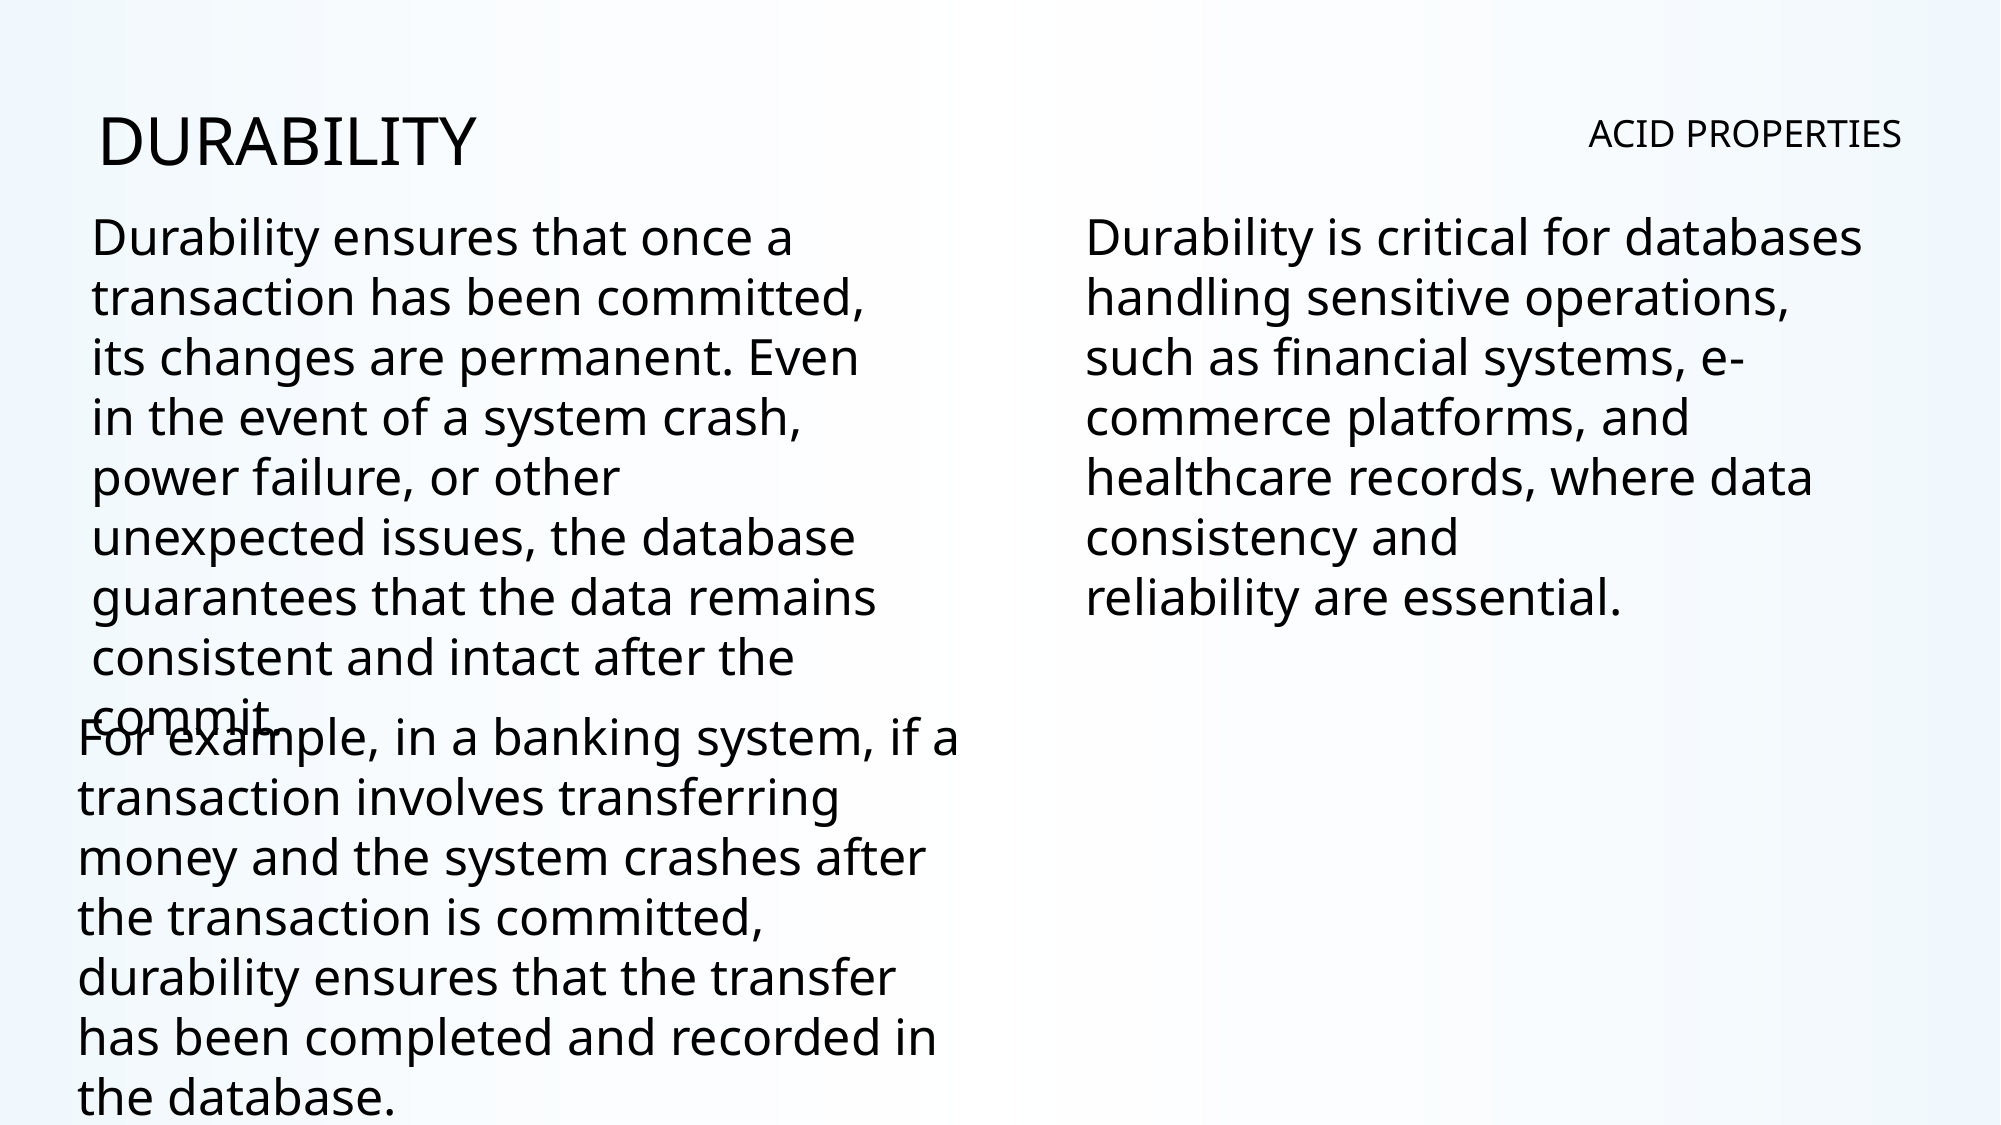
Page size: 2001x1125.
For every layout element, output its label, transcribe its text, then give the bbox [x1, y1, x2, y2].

text_box For example, in a banking system, if a transaction involves transferring money and the system crashes after the transaction is committed, durability ensures that the transfer has been completed and recorded in the database. [62, 698, 998, 1125]
text_box [0, 0, 984, 1125]
text_box Durability ensures that once a transaction has been committed, its changes are permanent. Even in the event of a system crash, power failure, or other unexpected issues, the database guarantees that the data remains consistent and intact after the commit. [76, 198, 912, 698]
text_box ACID PROPERTIES [1573, 102, 2000, 163]
text_box Durability is critical for databases handling sensitive operations, such as financial systems, e-commerce platforms, and healthcare records, where data consistency and reliability are essential. [1070, 198, 1918, 633]
text_box DURABILITY [82, 91, 626, 187]
text_box [984, 0, 2000, 1125]
